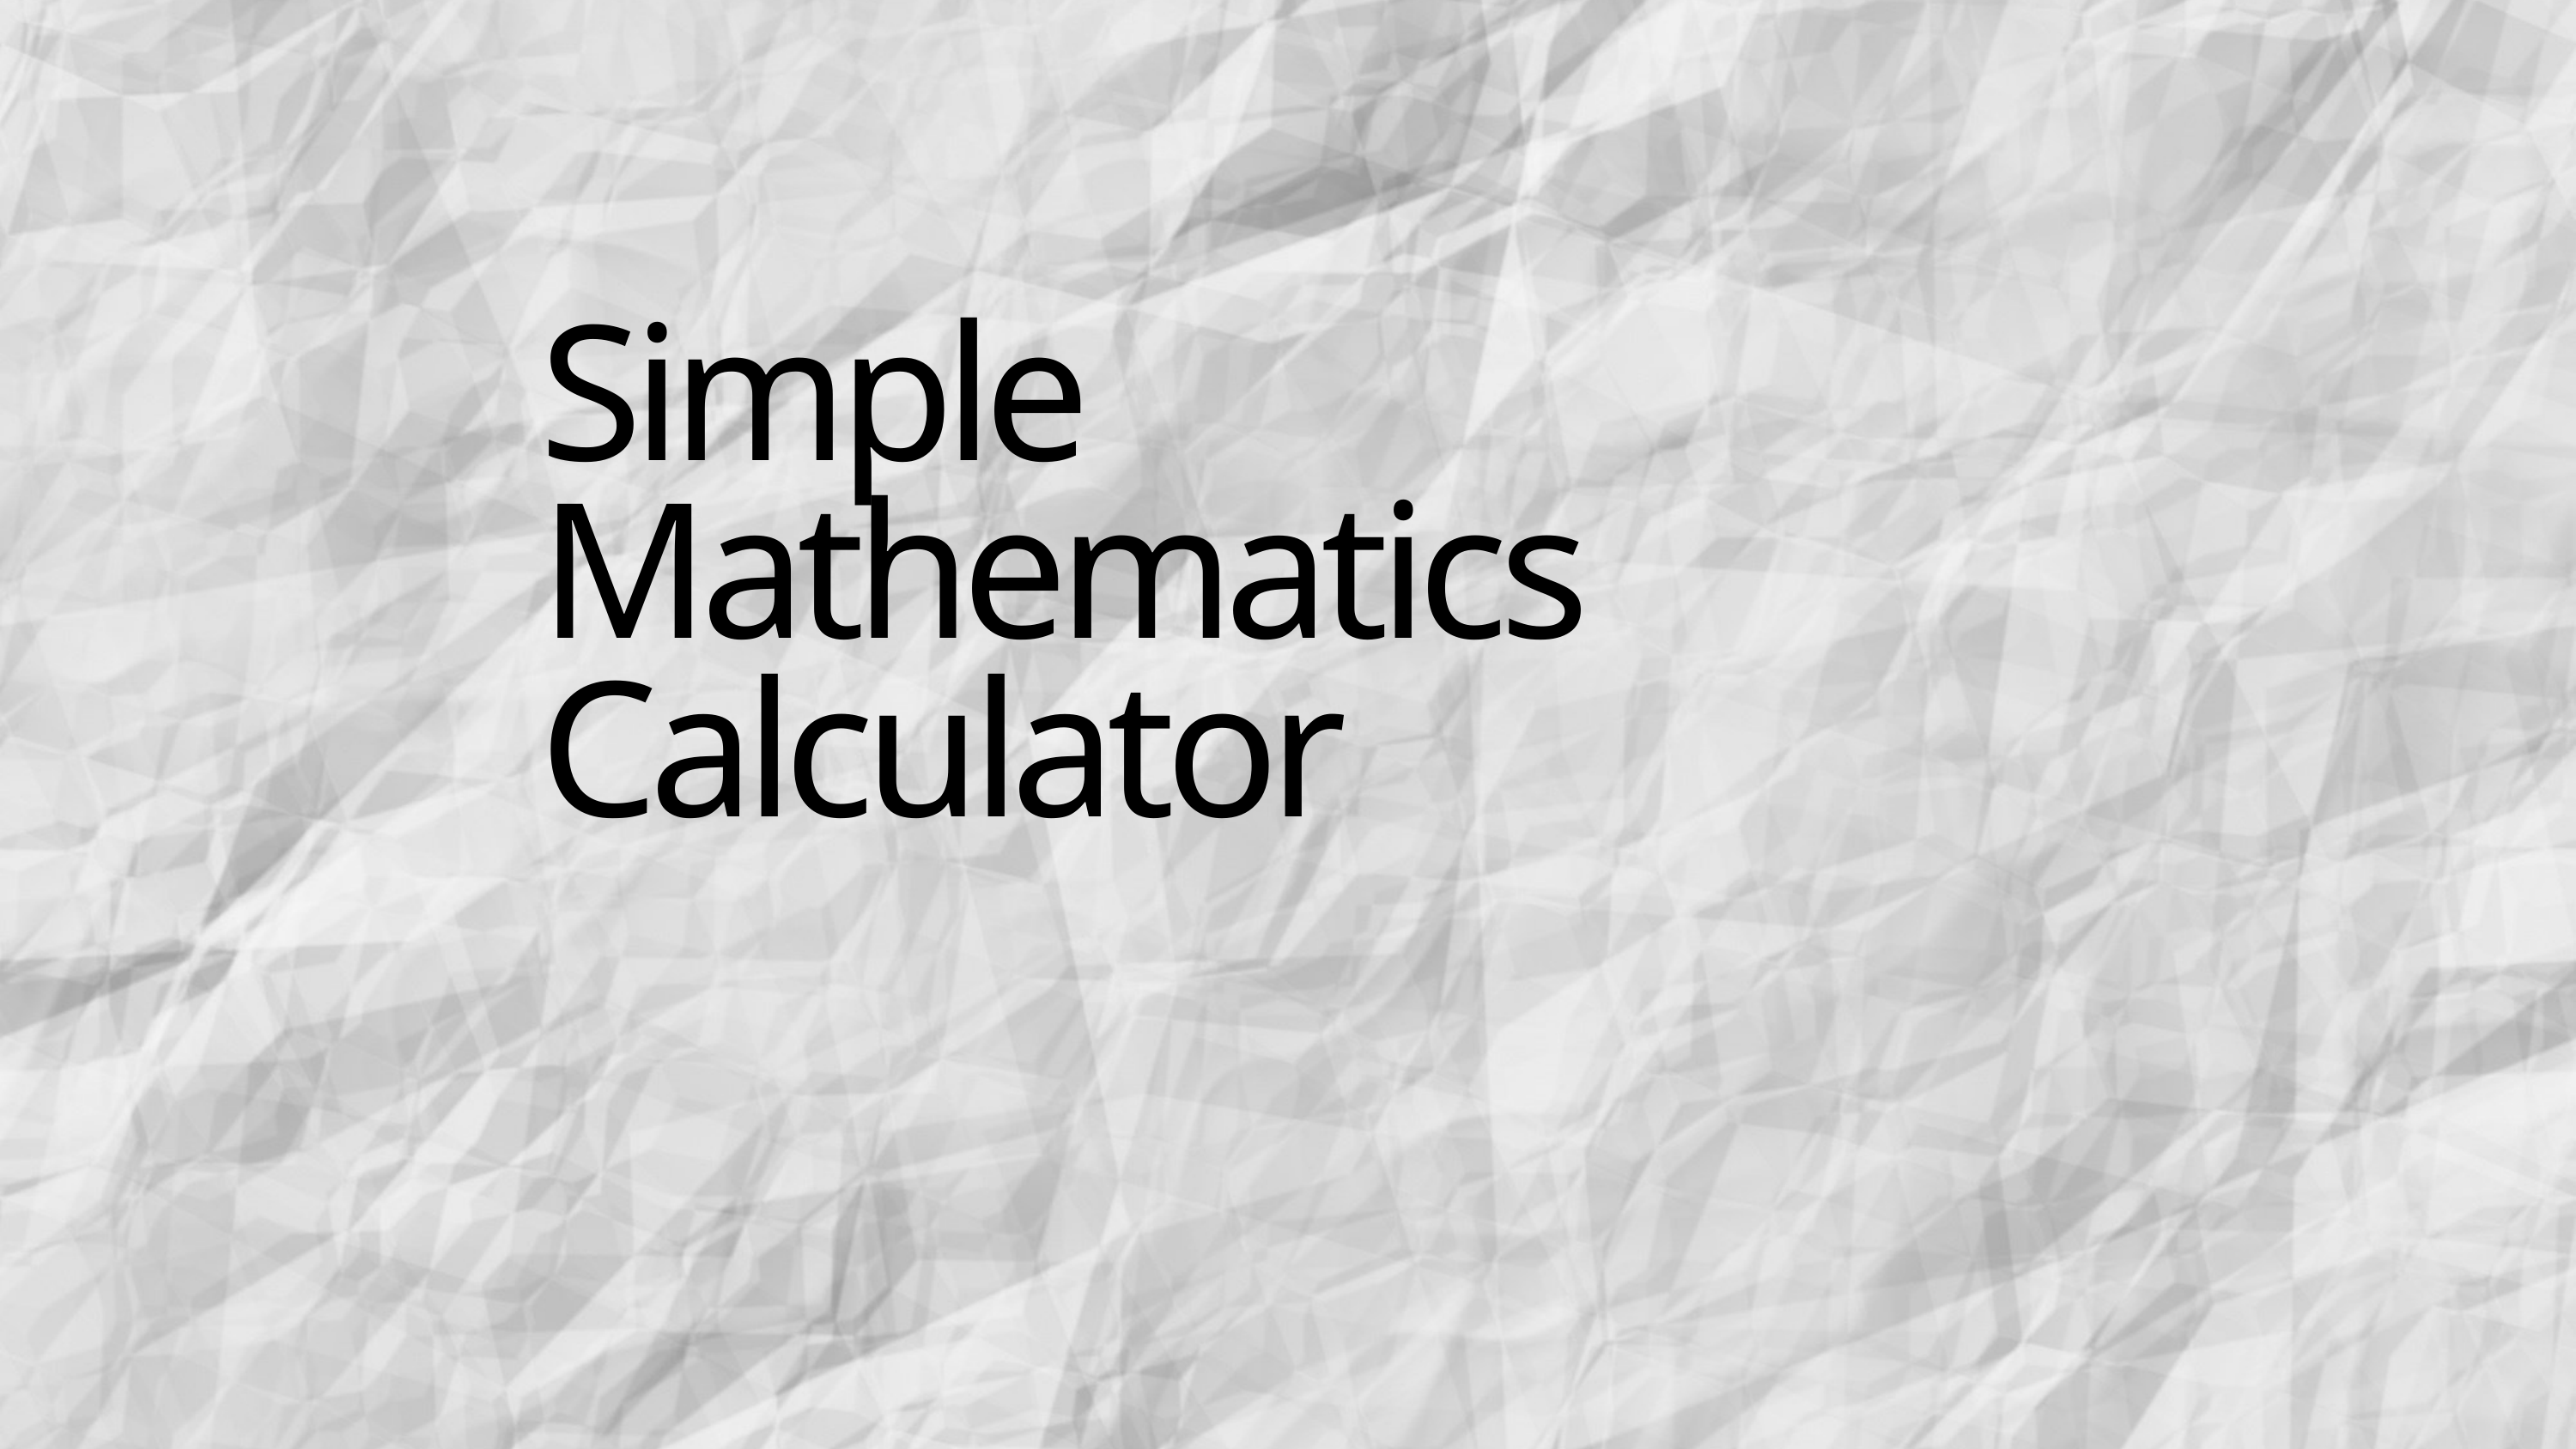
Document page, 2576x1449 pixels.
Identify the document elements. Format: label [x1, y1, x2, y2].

picture [0, 0, 2576, 1449]
text_box [539, 318, 2037, 959]
